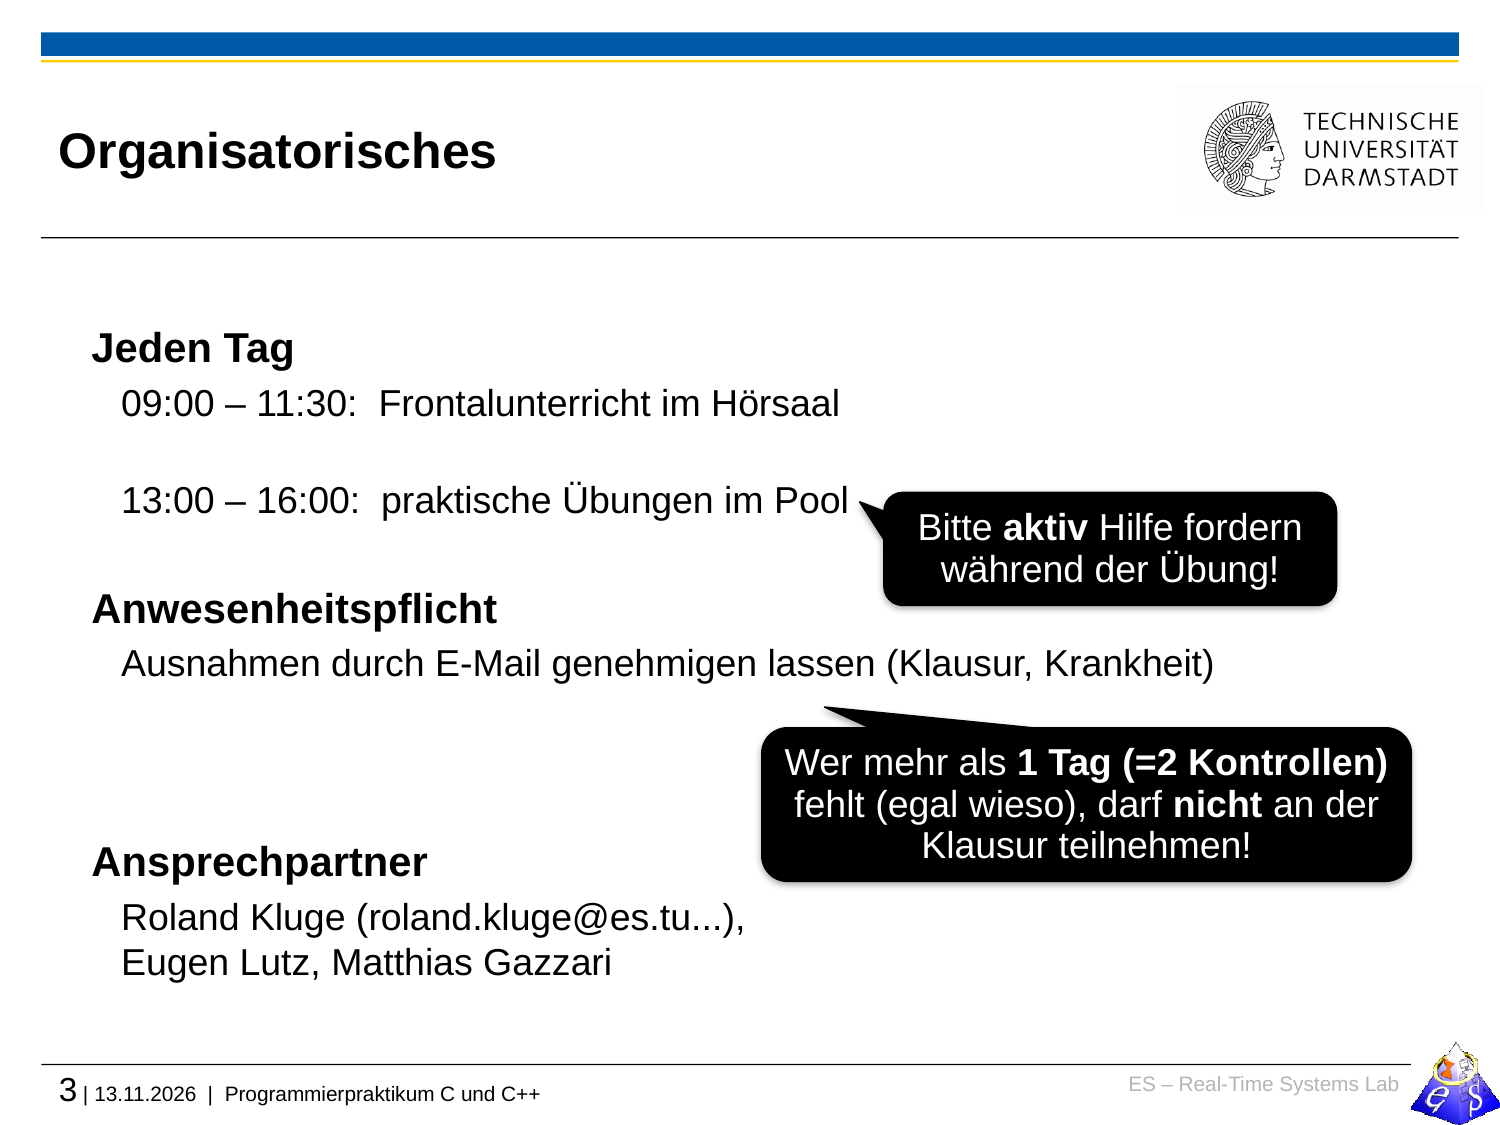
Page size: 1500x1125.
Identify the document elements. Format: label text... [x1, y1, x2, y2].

text_box Wer mehr als 1 Tag (=2 Kontrollen) fehlt (egal wieso), darf nicht an der Klausur teilnehmen! [761, 706, 1413, 883]
picture [1411, 1041, 1500, 1125]
text_box Bitte aktiv Hilfe fordern während der Übung! [859, 491, 1338, 607]
title Organisatorisches [58, 80, 1187, 218]
picture [1187, 84, 1483, 214]
list Jeden Tag 09:00 – 11:30: Frontalunterricht im Hörsaal 13:00 – 16:00: praktische Übungen im Pool Anwesenheitspflicht Ausnahmen durch E-Mail genehmigen lassen (Klausur, Krankheit) Ansprechpartner Roland Kluge (roland.kluge@es.tu...), Eugen Lutz, Matthias Gazzari [76, 255, 1329, 1071]
